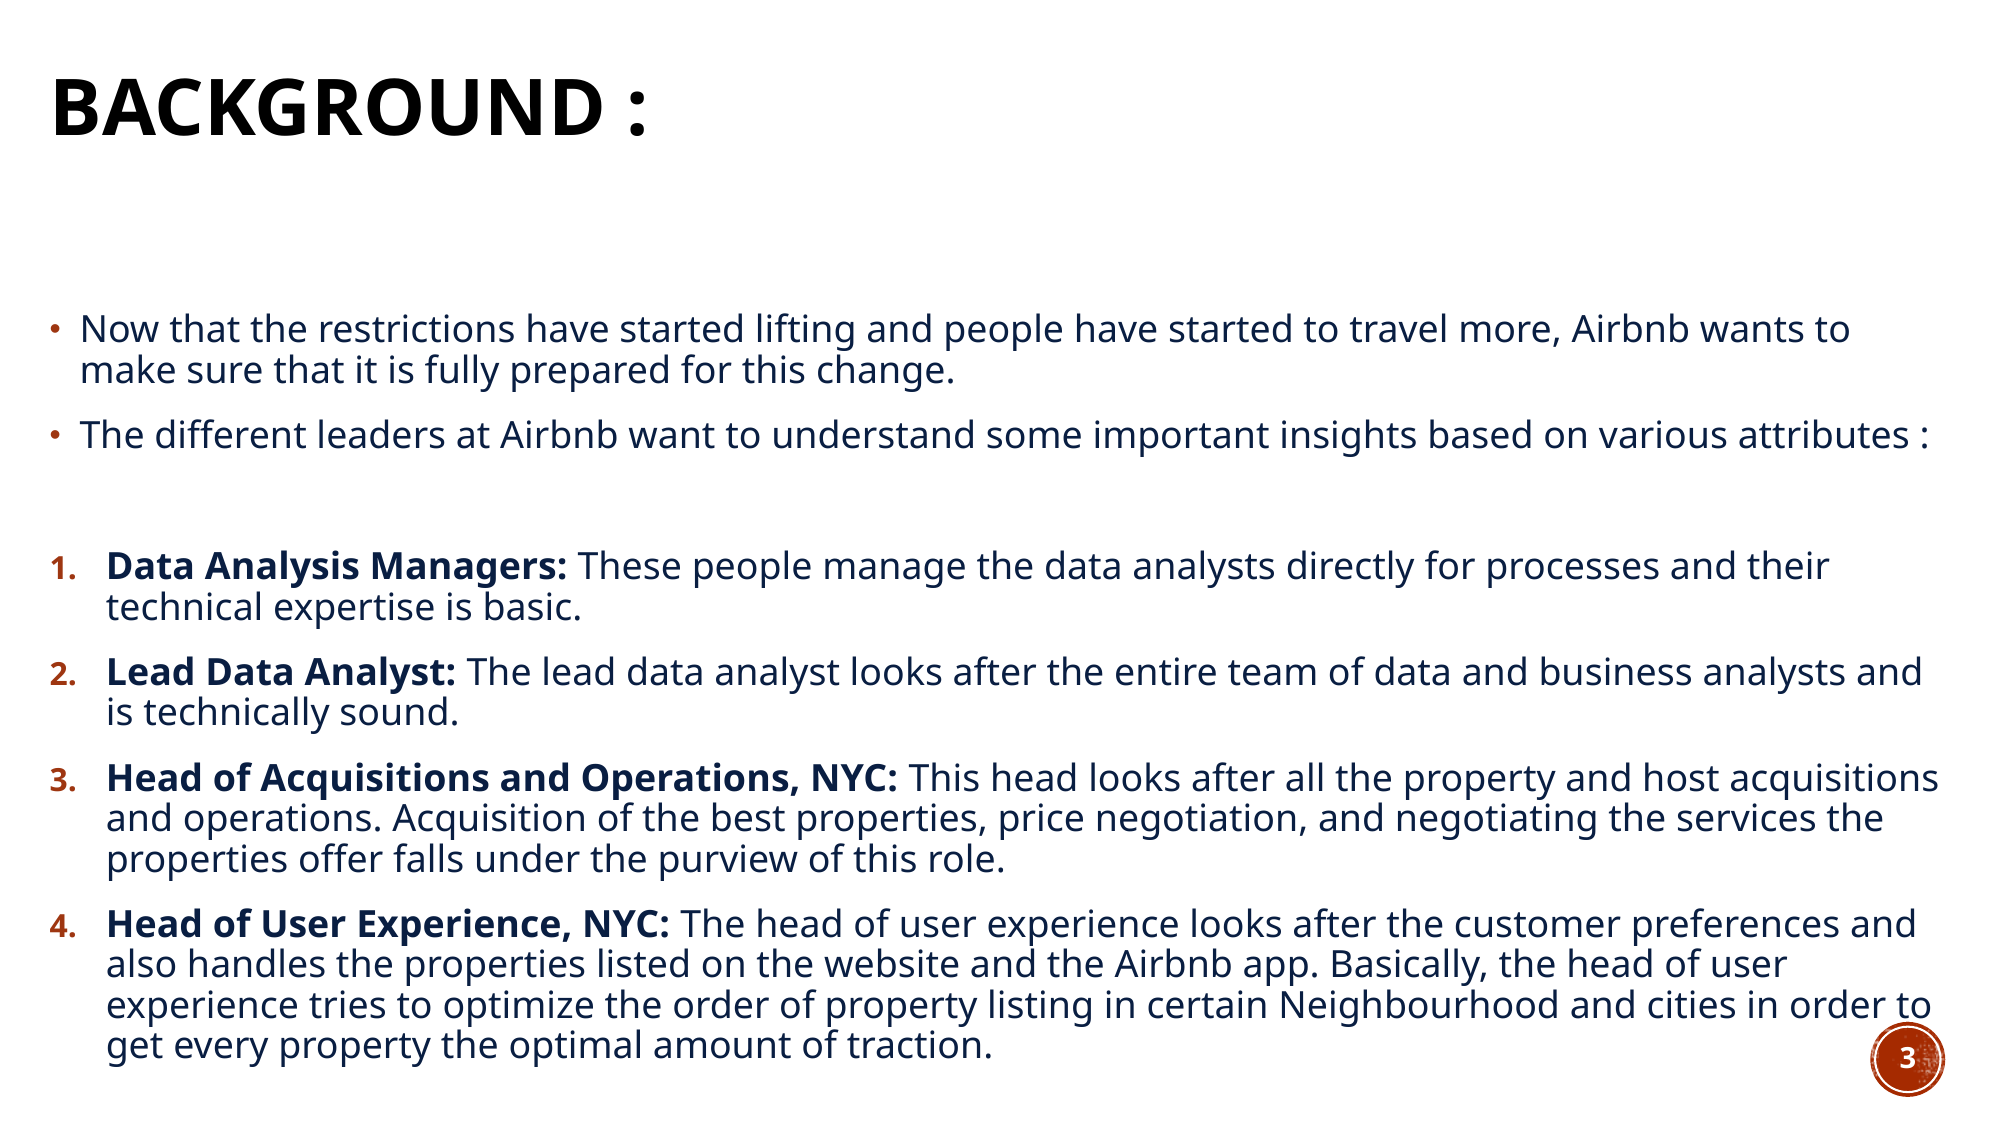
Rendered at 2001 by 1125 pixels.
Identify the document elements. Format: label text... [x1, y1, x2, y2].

slide_number 3 [1855, 1028, 1961, 1089]
title Background : [34, 59, 1685, 160]
list Now that the restrictions have started lifting and people have started to travel more, Airbnb wants to make sure that it is fully prepared for this change. The different leaders at Airbnb want to understand some important insights based on various attributes : Data Analysis Managers: These people manage the data analysts directly for processes and their technical expertise is basic. Lead Data Analyst: The lead data analyst looks after the entire team of data and business analysts and is technically sound. Head of Acquisitions and Operations, NYC: This head looks after all the property and host acquisitions and operations. Acquisition of the best properties, price negotiation, and negotiating the services the properties offer falls under the purview of this role. Head of User Experience, NYC: The head of user experience looks after the customer preferences and also handles the properties listed on the website and the Airbnb app. Basically, the head of user experience tries to optimize the order of property listing in certain Neighbourhood and cities in order to get every property the optimal amount of traction. [34, 232, 1966, 1015]
